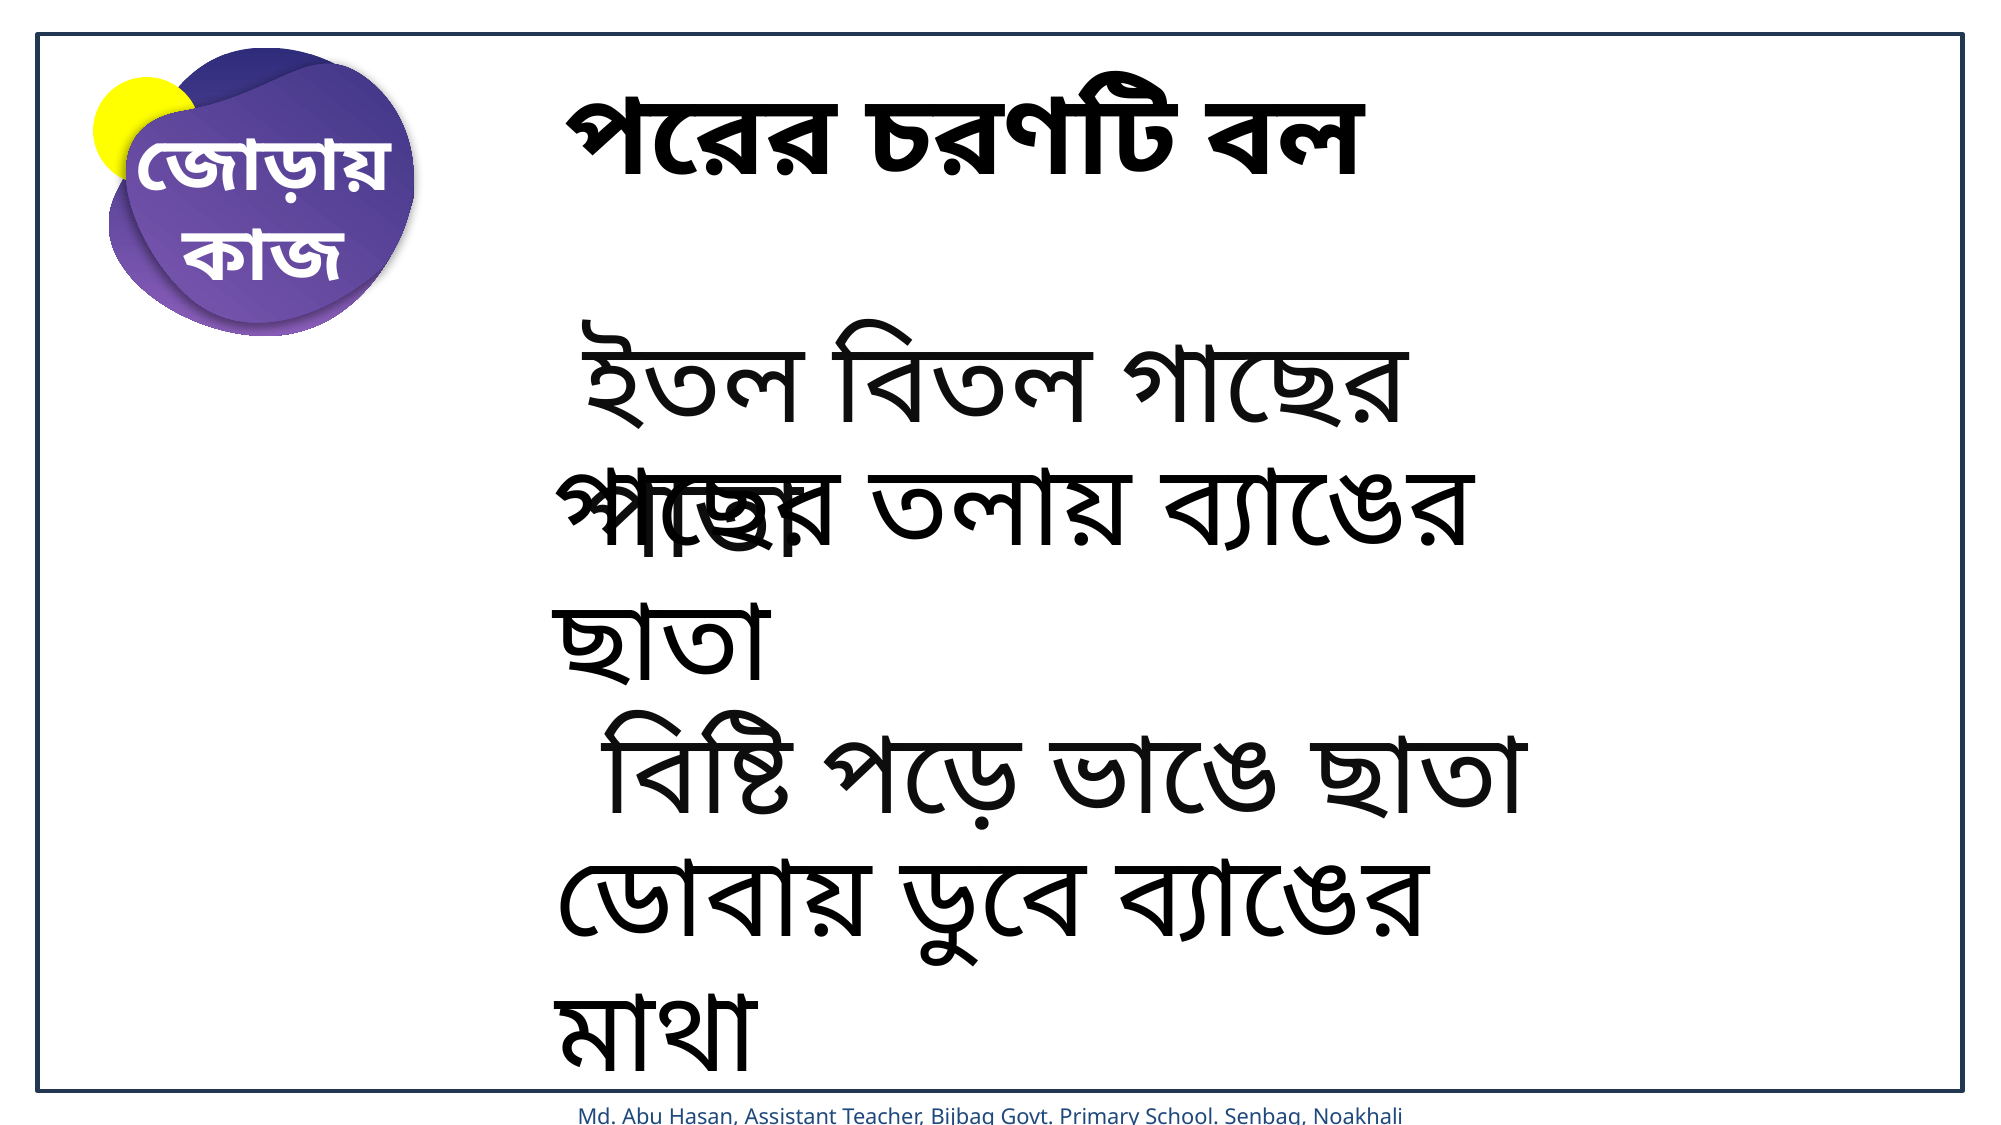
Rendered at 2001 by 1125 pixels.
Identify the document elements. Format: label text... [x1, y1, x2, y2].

text_box গাছের তলায় ব্যাঙের ছাতা [538, 425, 1506, 710]
text_box ডোবায় ডুবে ব্যাঙের মাথা [540, 816, 1450, 1102]
text_box পরের চরণটি বল [527, 54, 1403, 205]
text_box বিষ্টি পড়ে ভাঙে ছাতা [587, 693, 1554, 844]
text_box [92, 43, 415, 337]
text_box [35, 32, 1965, 1093]
text_box ইতল বিতল গাছের পাতা [568, 302, 1476, 425]
